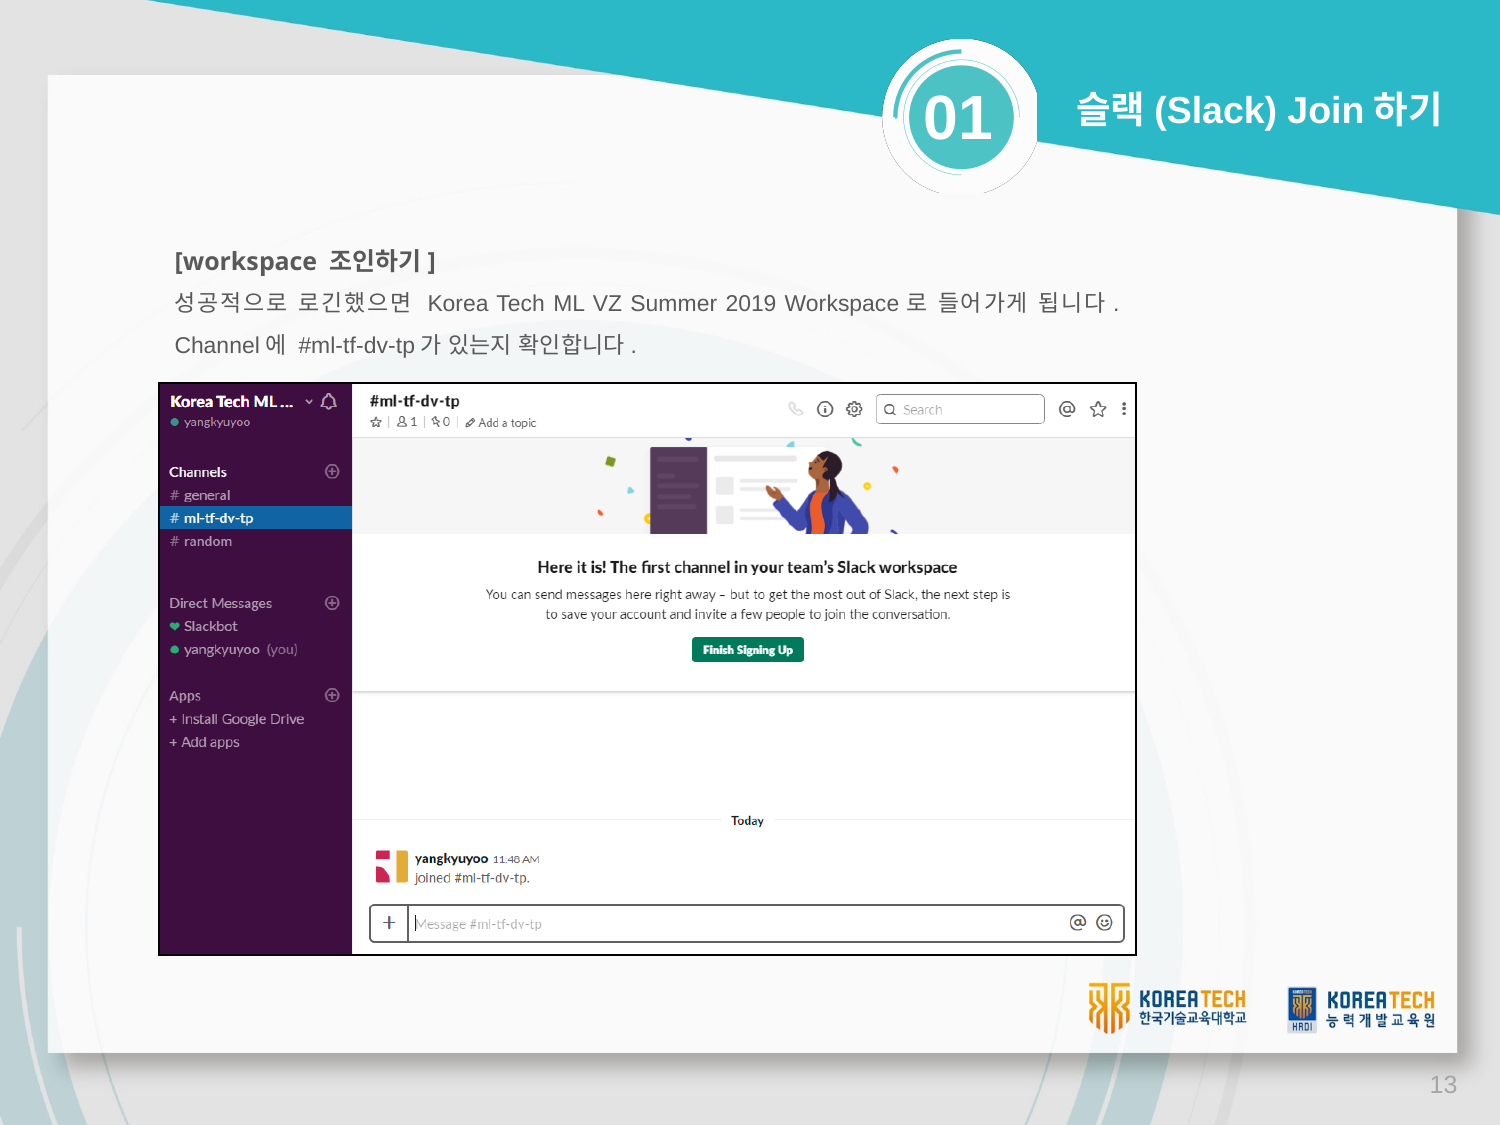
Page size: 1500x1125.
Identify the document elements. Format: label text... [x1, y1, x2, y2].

slide_number 13 [1225, 1053, 1473, 1114]
text_box 슬랙(Slack) Join하기 [1046, 78, 1473, 140]
text_box [workspace 조인하기] 성공적으로 로긴했으면 Korea Tech ML VZ Summer 2019 Workspace로 들어가게 됩니다. Channel에 #ml-tf-dv-tp가 있는지 확인합니다. [159, 222, 1135, 356]
picture [0, 0, 1500, 1125]
